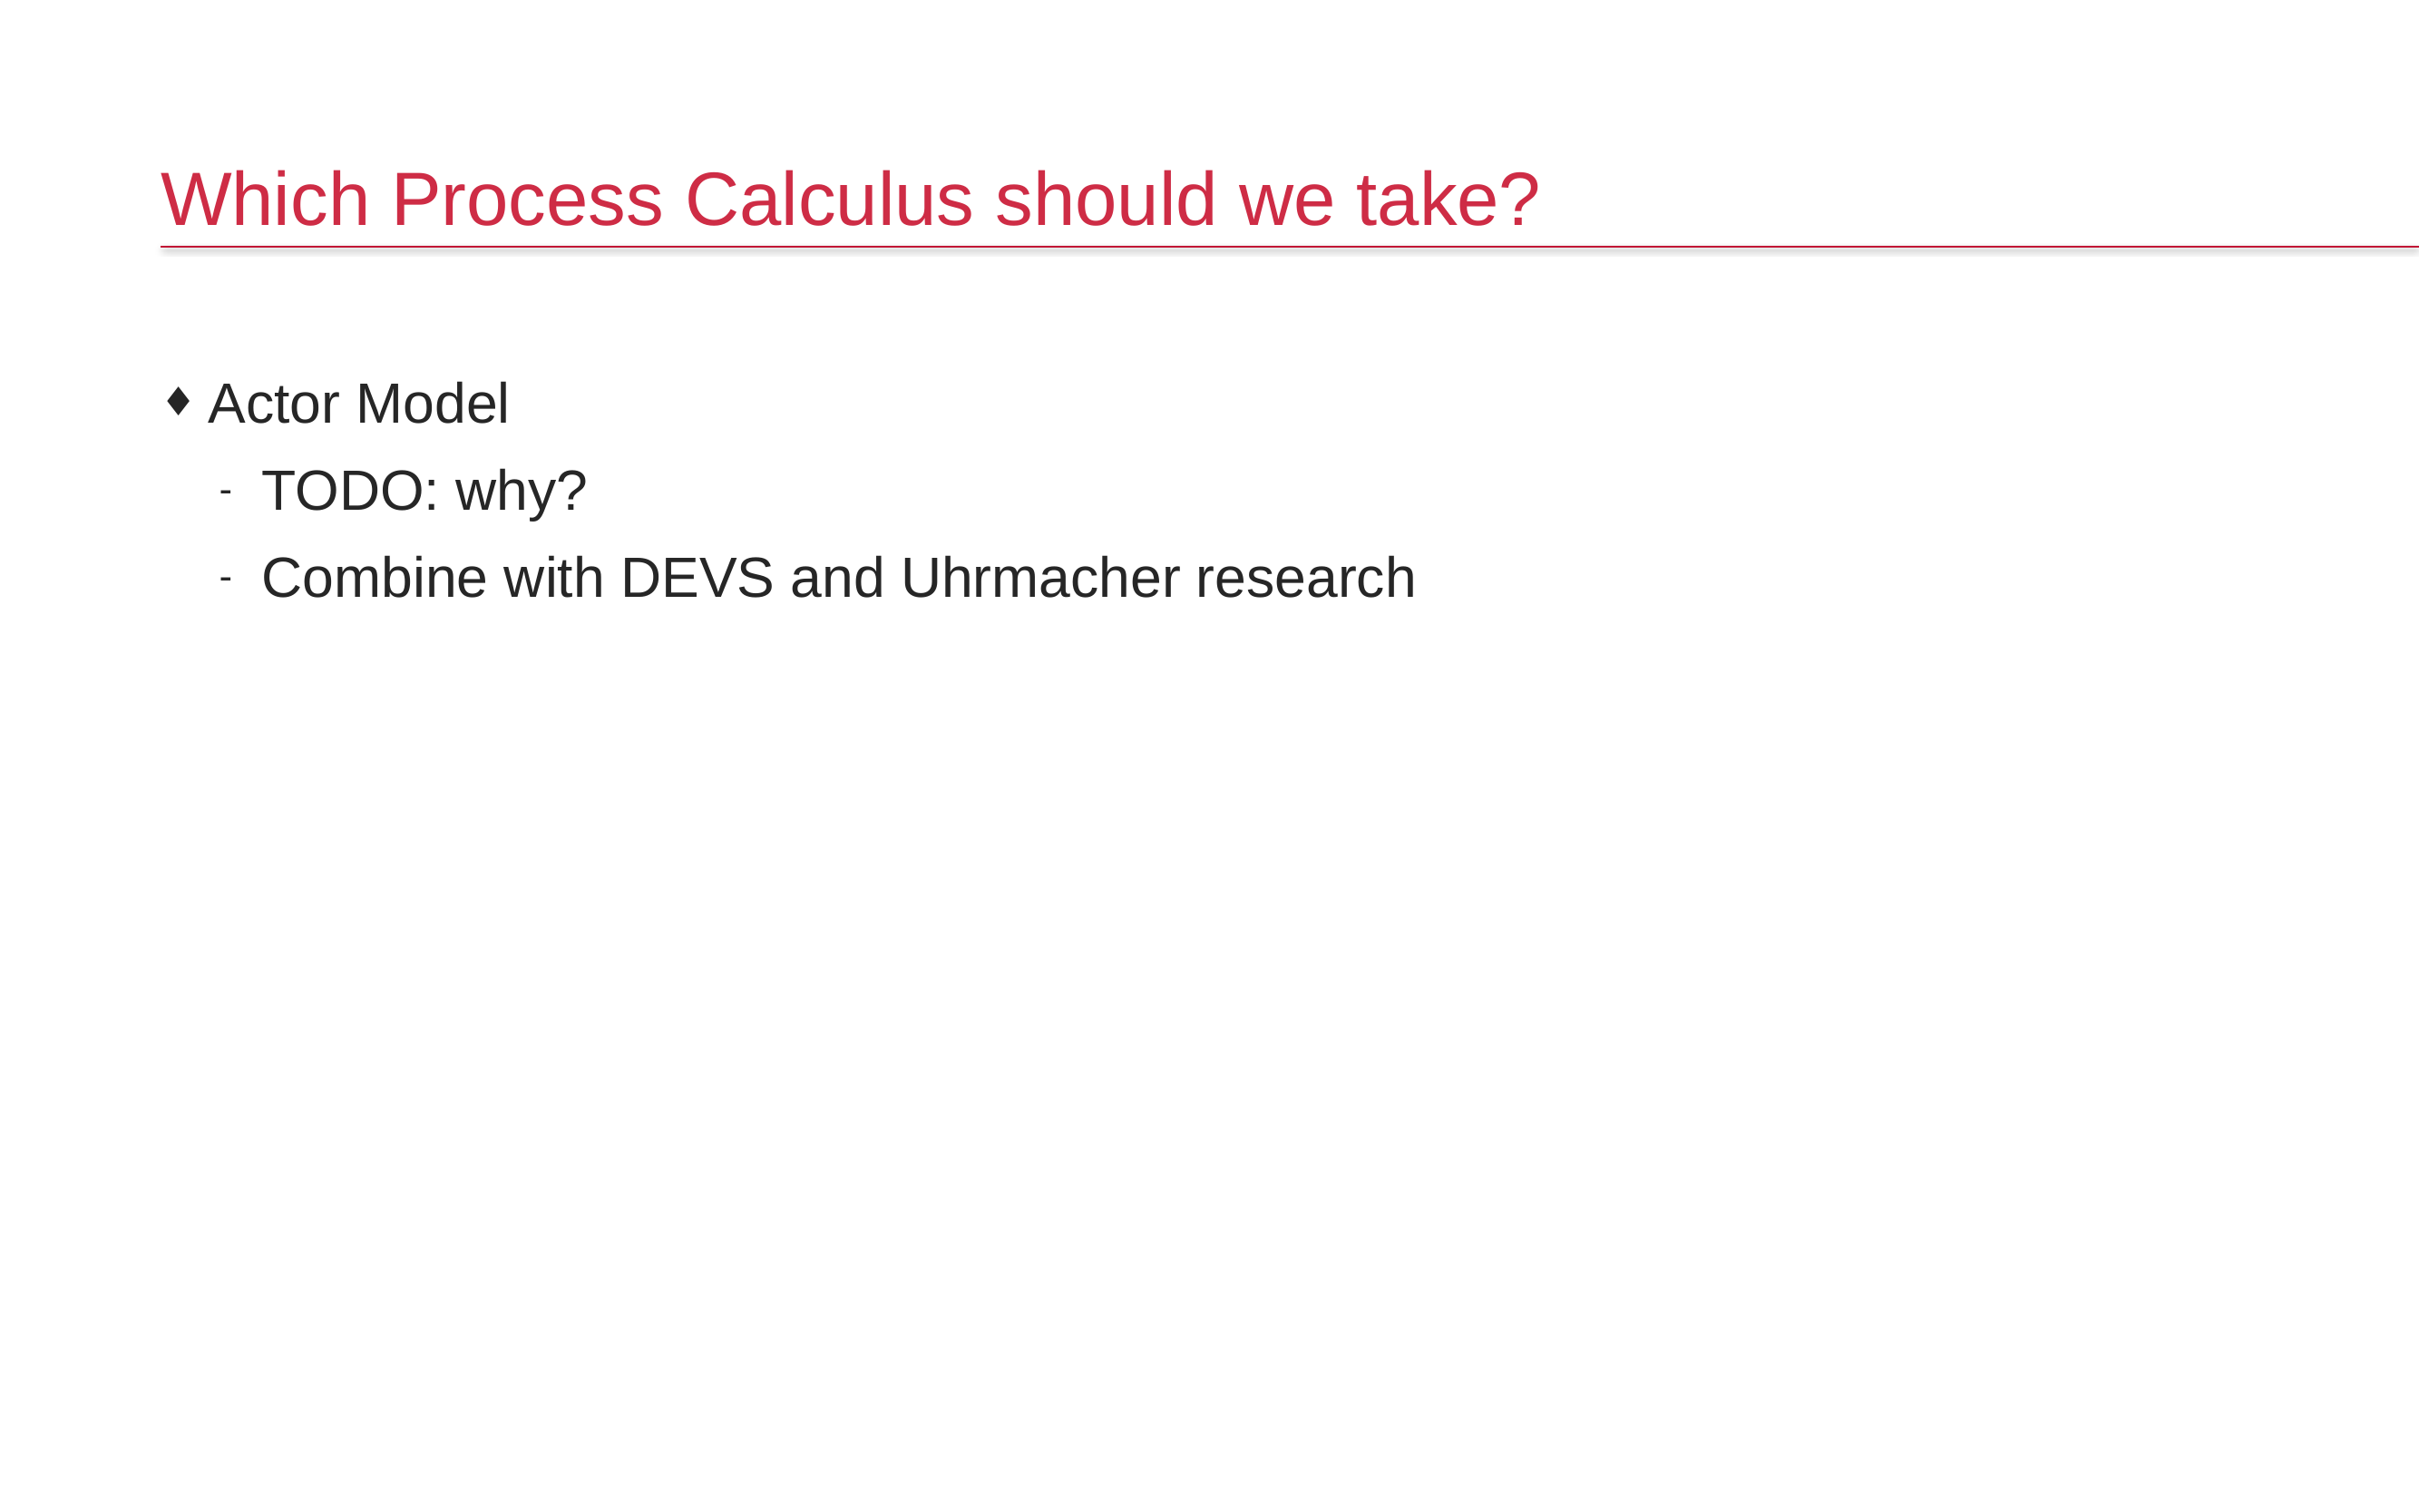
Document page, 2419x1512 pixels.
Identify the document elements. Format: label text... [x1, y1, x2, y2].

list Actor Model TODO: why? Combine with DEVS and Uhrmacher research [161, 358, 1928, 1377]
title Which Process Calculus should we take? [161, 0, 1928, 241]
